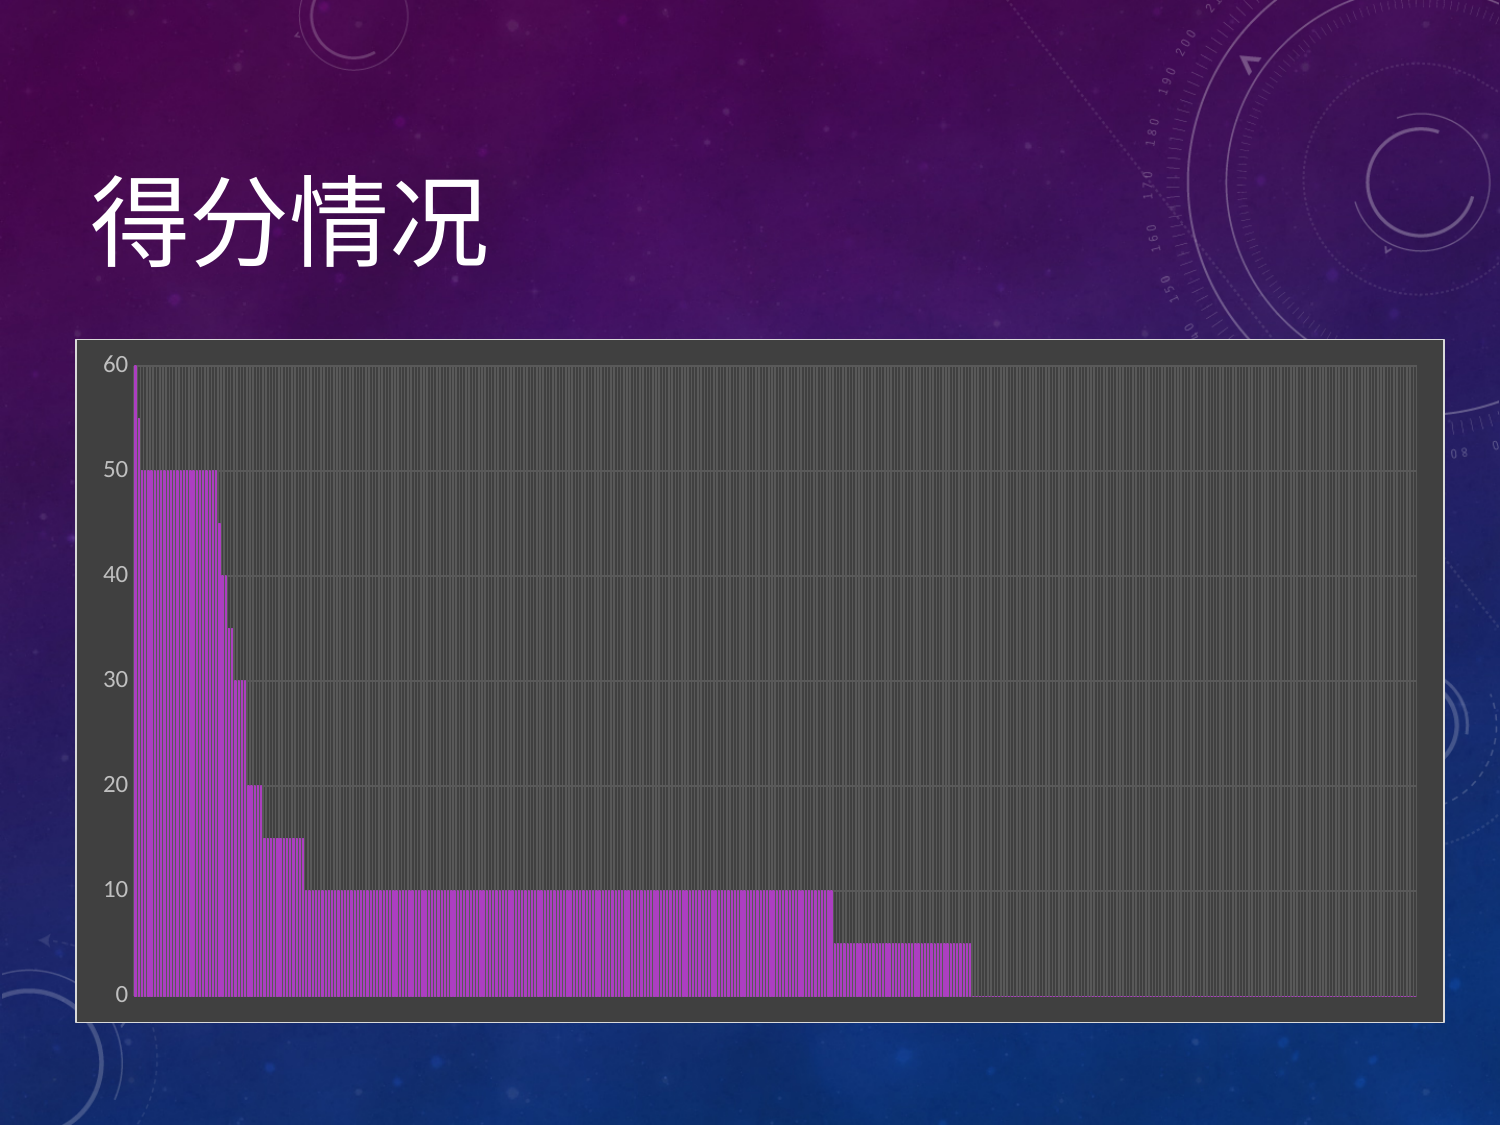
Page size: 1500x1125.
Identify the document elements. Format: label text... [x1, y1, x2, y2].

title 得分情况 [75, 99, 1350, 338]
picture [0, 0, 1500, 1125]
chart [74, 338, 1445, 1024]
